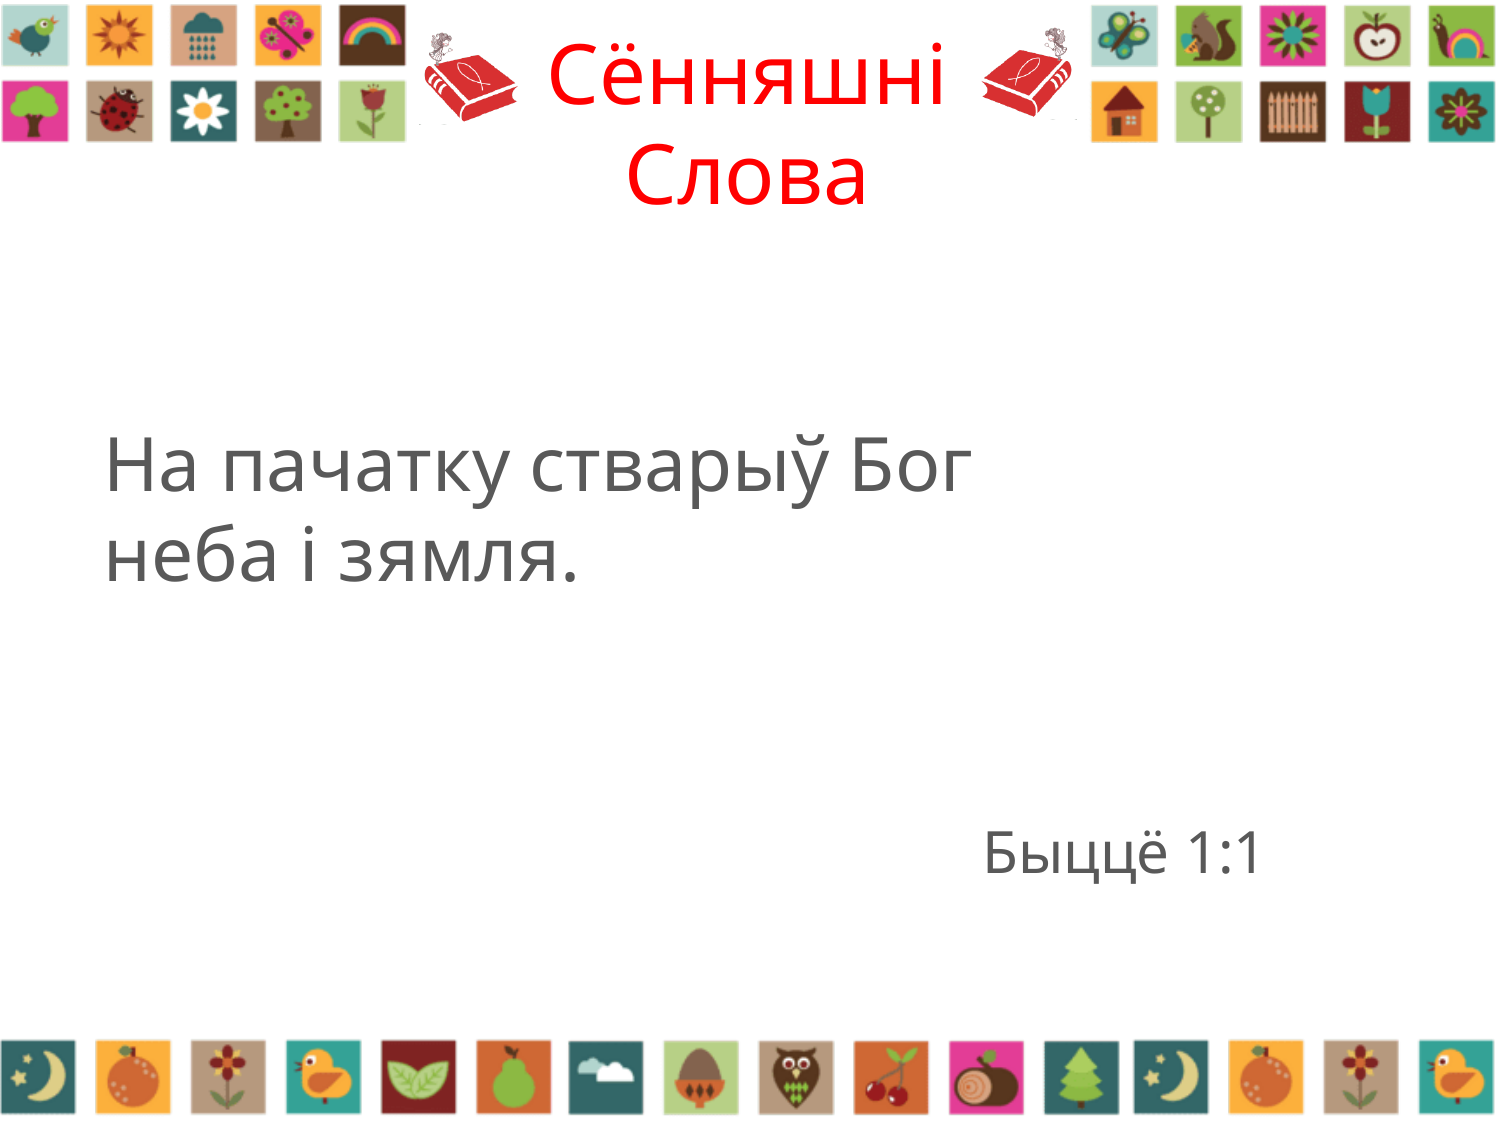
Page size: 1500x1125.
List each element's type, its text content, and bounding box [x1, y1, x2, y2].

picture [950, 3, 1500, 150]
text_box Быццё 1:1 [808, 807, 1441, 893]
text_box На пачатку стварыў Бог неба і зямля. [88, 409, 1436, 604]
picture [0, 3, 550, 150]
text_box Сённяшні Слова [414, 13, 1080, 229]
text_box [0, 1028, 1500, 1118]
